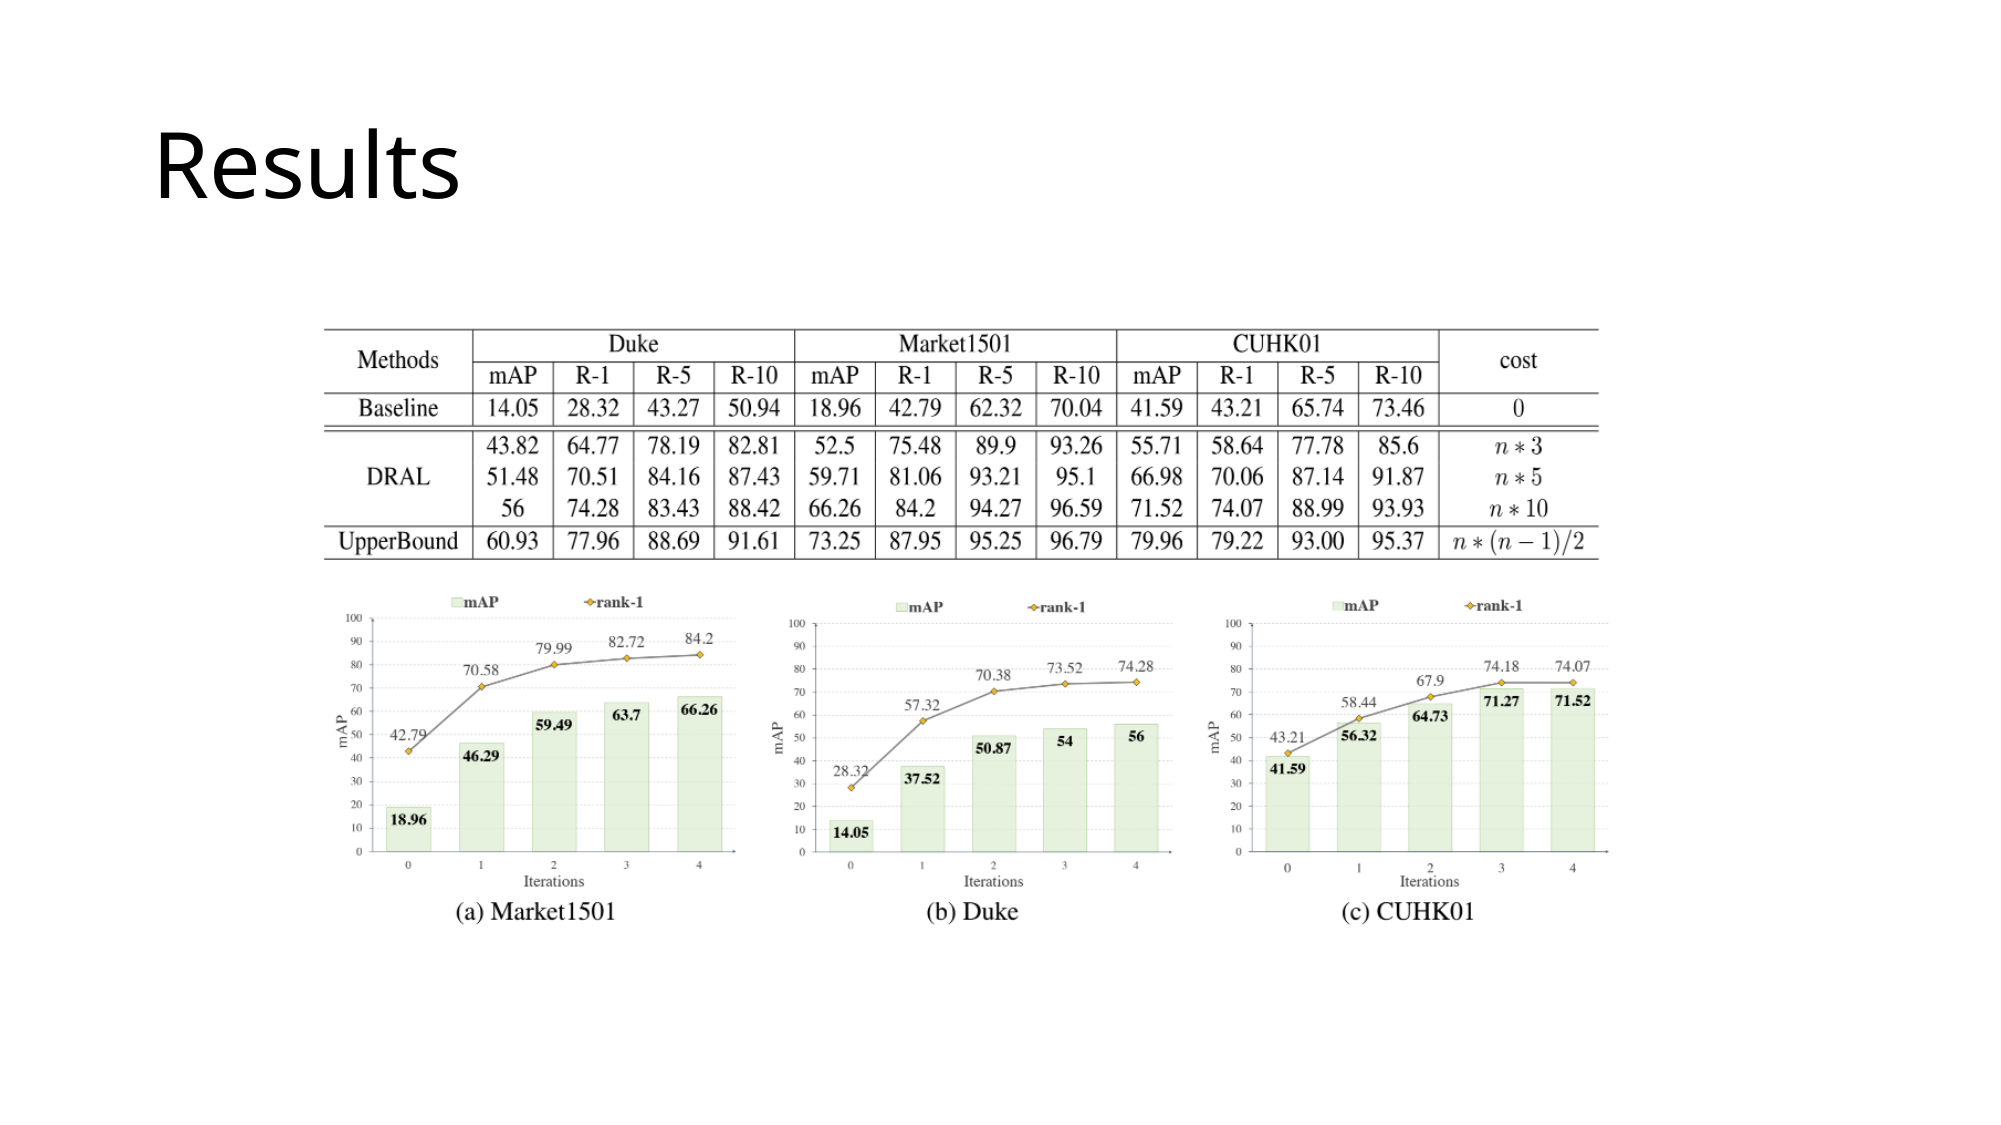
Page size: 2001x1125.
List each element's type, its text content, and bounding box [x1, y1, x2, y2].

picture [301, 305, 1628, 942]
title Results [137, 59, 1863, 278]
